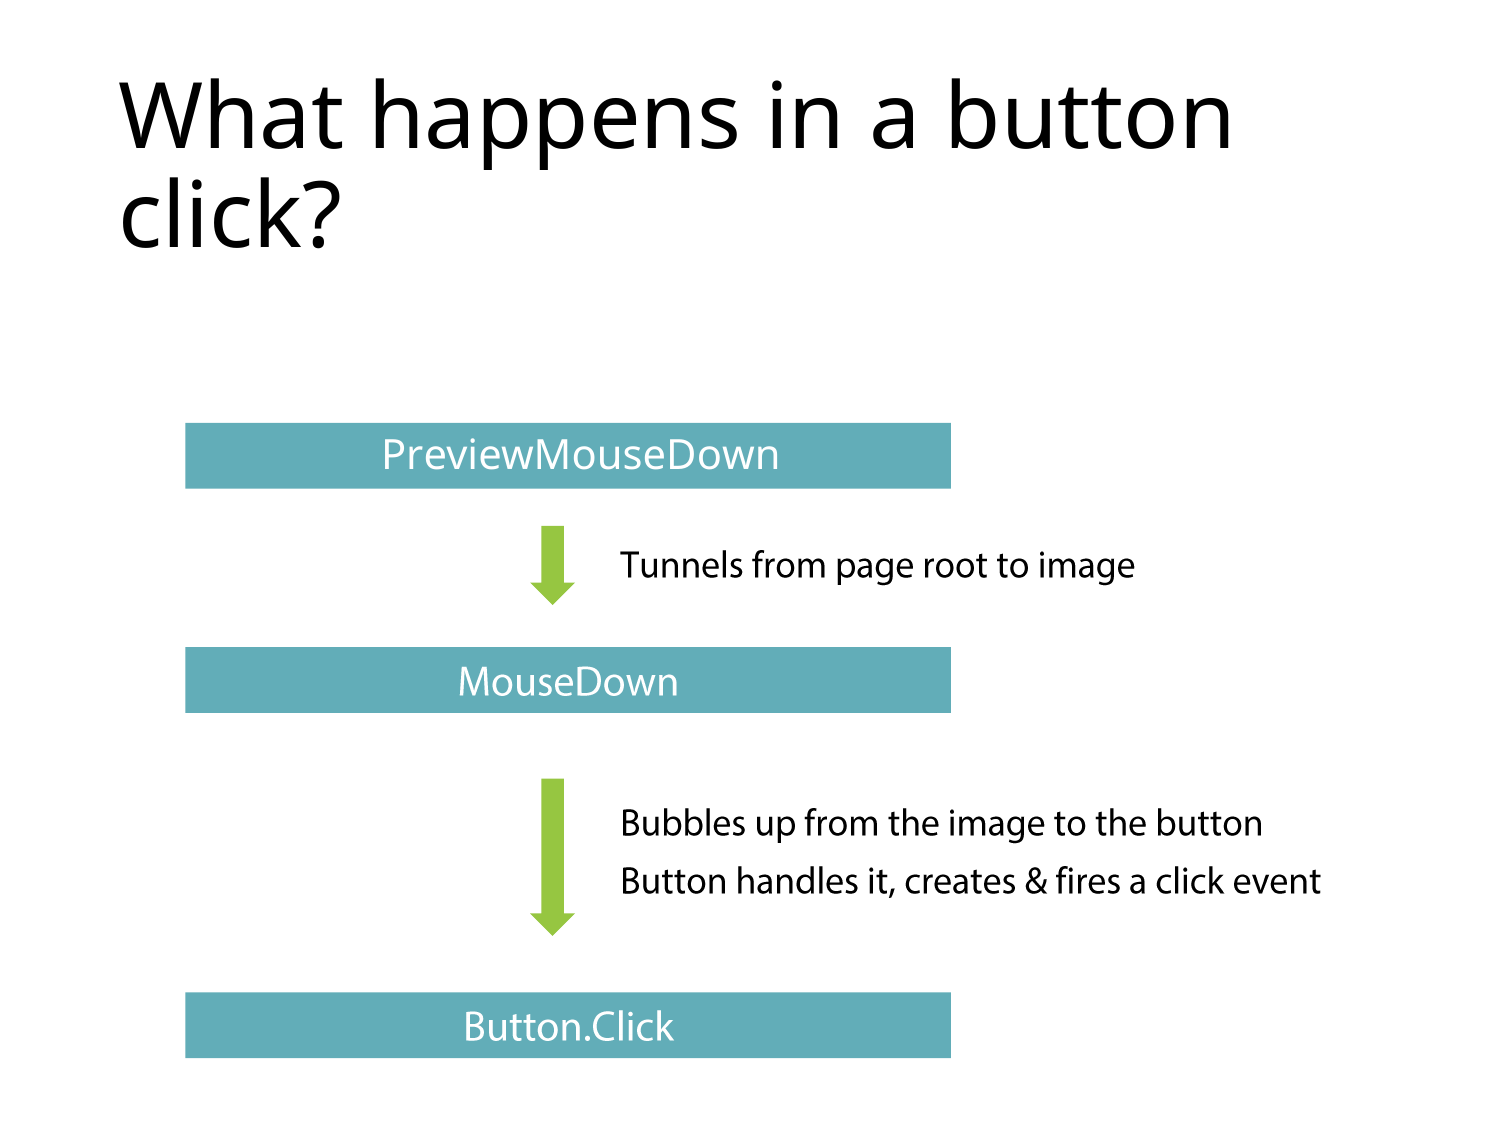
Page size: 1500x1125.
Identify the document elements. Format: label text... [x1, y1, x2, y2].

text_box [530, 525, 576, 606]
text_box [185, 992, 951, 1059]
text_box PreviewMouseDown [185, 422, 951, 489]
text_box [620, 799, 1280, 845]
text_box [185, 647, 951, 713]
text_box [620, 857, 1336, 903]
text_box [620, 541, 1152, 587]
title What happens in a button click? [103, 59, 1397, 278]
text_box [530, 778, 576, 936]
